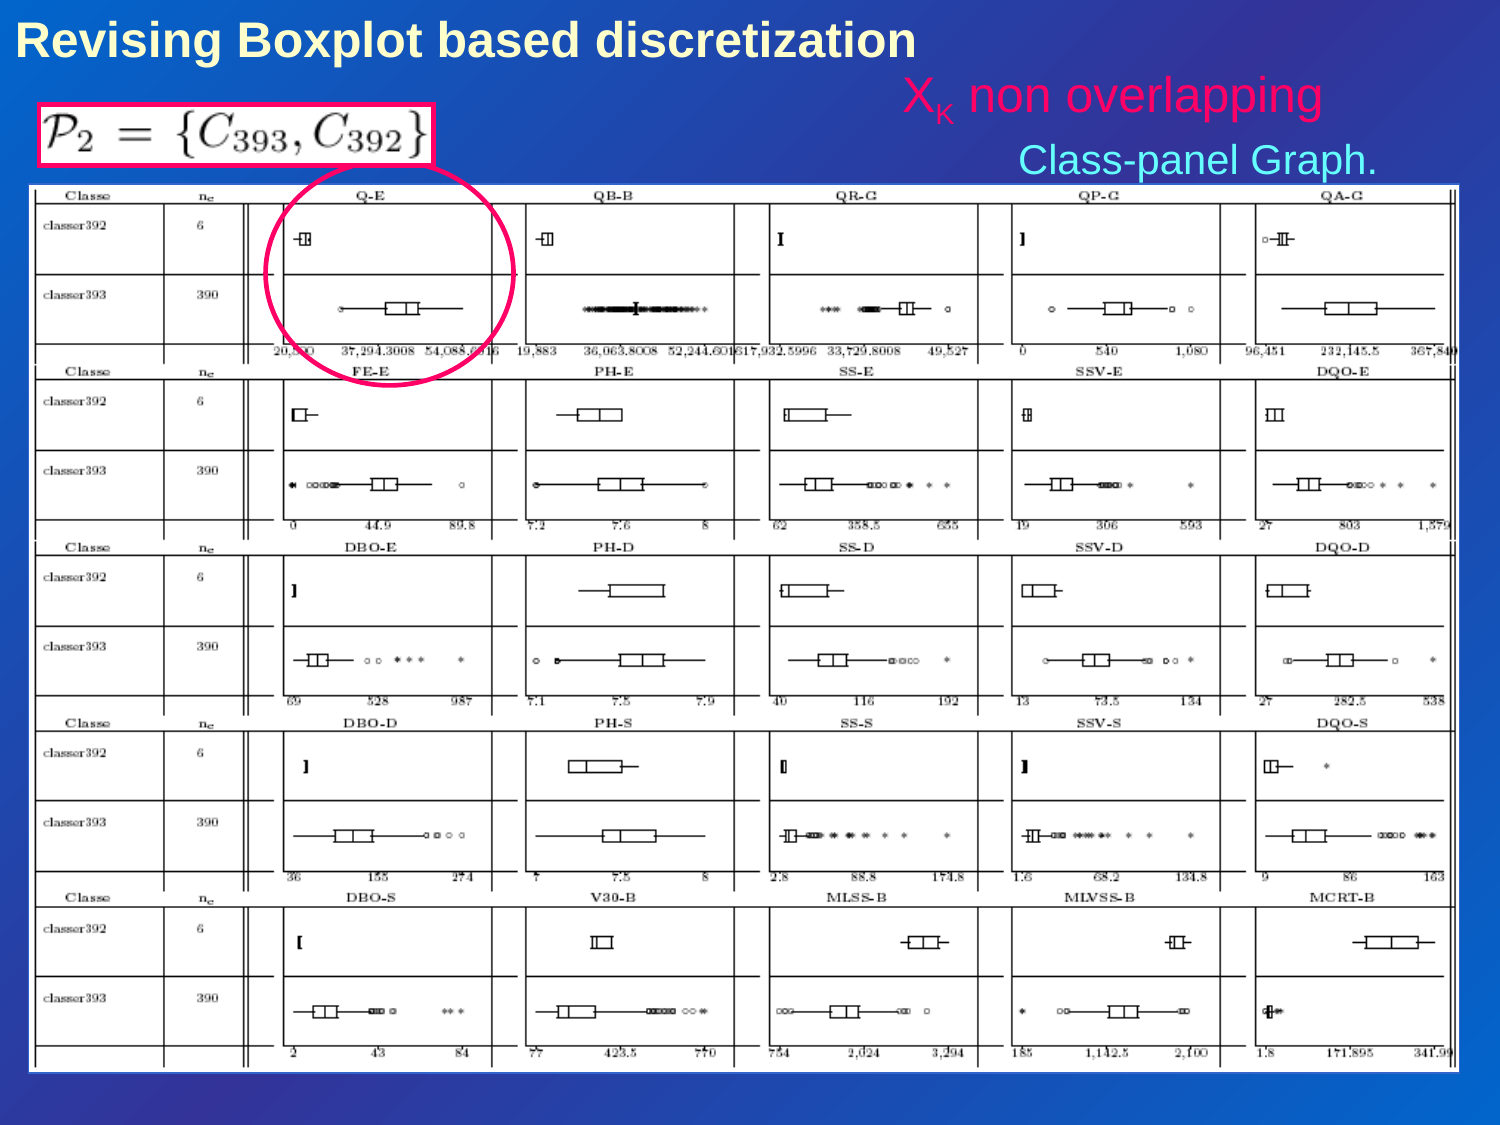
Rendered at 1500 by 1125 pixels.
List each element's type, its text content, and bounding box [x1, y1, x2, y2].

text_box XK non overlapping [887, 54, 1339, 138]
text_box Revising Boxplot based discretization [0, 0, 933, 75]
text_box [317, 168, 462, 182]
text_box Class-panel Graph. [899, 125, 1500, 191]
picture [29, 184, 1460, 1073]
picture [40, 106, 432, 164]
